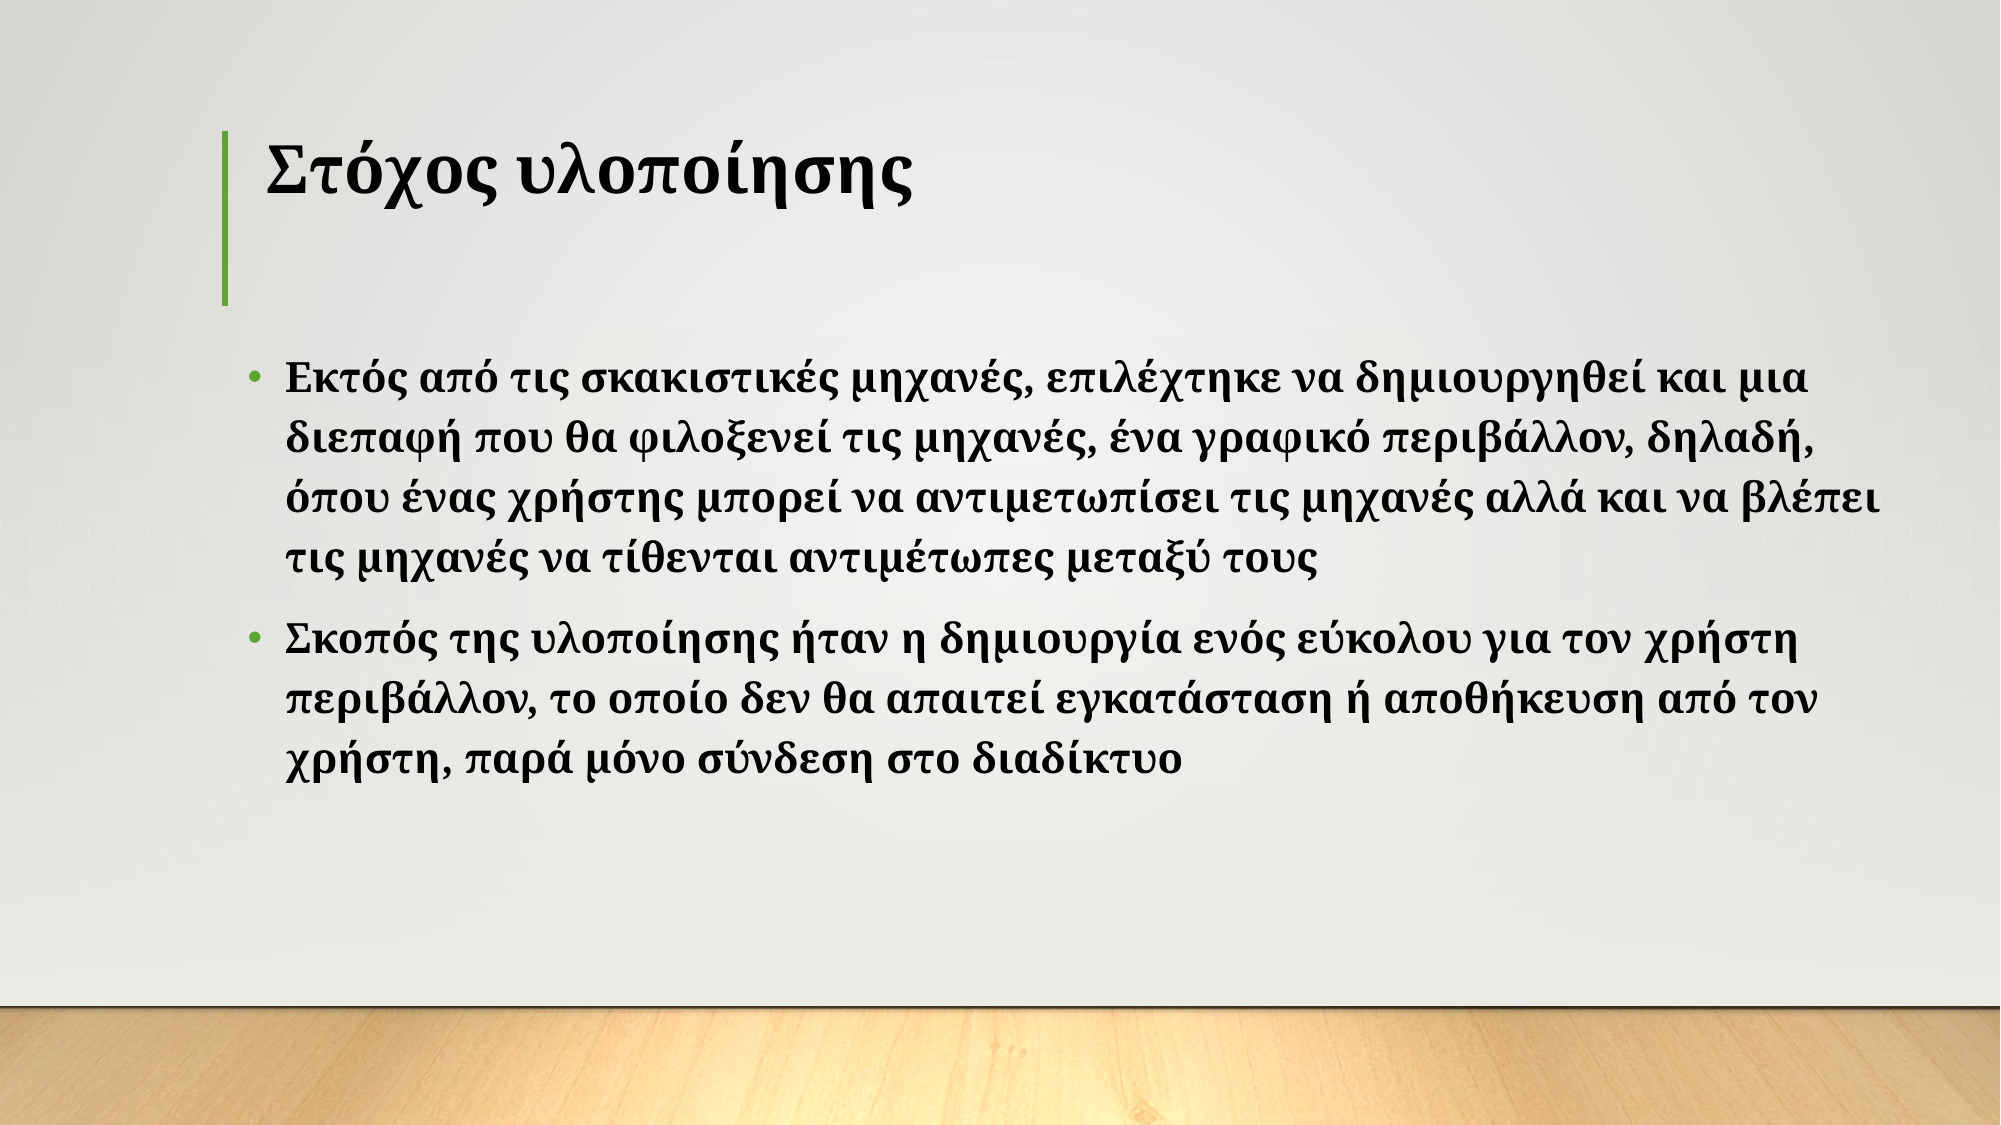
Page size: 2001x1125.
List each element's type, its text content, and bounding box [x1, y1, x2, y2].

list Εκτός από τις σκακιστικές μηχανές, επιλέχτηκε να δημιουργηθεί και μια διεπαφή που θα φιλοξενεί τις μηχανές, ένα γραφικό περιβάλλον, δηλαδή, όπου ένας χρήστης μπορεί να αντιμετωπίσει τις μηχανές αλλά και να βλέπει τις μηχανές να τίθενται αντιμέτωπες μεταξύ τους Σκοπός της υλοποίησης ήταν η δημιουργία ενός εύκολου για τον χρήστη περιβάλλον, το οποίο δεν θα απαιτεί εγκατάσταση ή αποθήκευση από τον χρήστη, παρά μόνο σύνδεση στο διαδίκτυο [232, 333, 1897, 949]
picture [0, 1006, 2000, 1125]
title Στόχος υλοποίησης [251, 123, 1814, 216]
